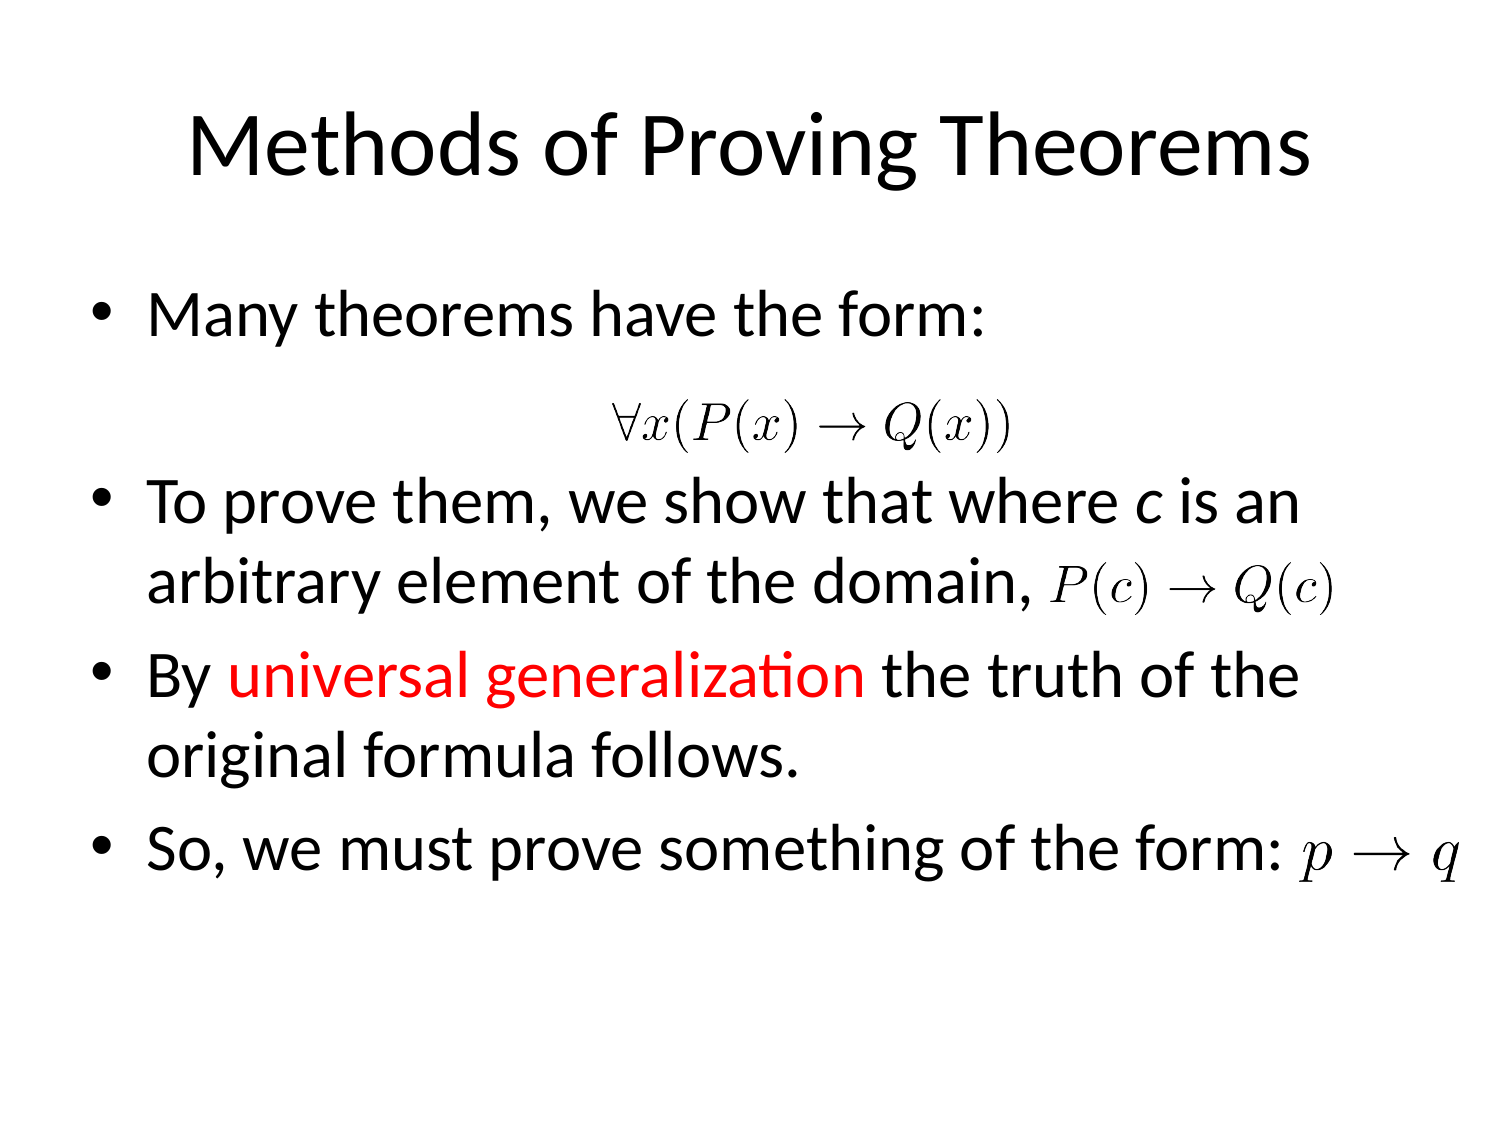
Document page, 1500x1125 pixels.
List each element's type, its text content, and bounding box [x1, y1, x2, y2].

picture [612, 399, 1010, 453]
picture [1049, 562, 1332, 615]
title Methods of Proving Theorems [75, 45, 1425, 233]
list Many theorems have the form: To prove them, we show that where c is an arbitrary element of the domain, By universal generalization the truth of the original formula follows. So, we must prove something of the form: [75, 262, 1425, 1005]
picture [1299, 837, 1459, 882]
